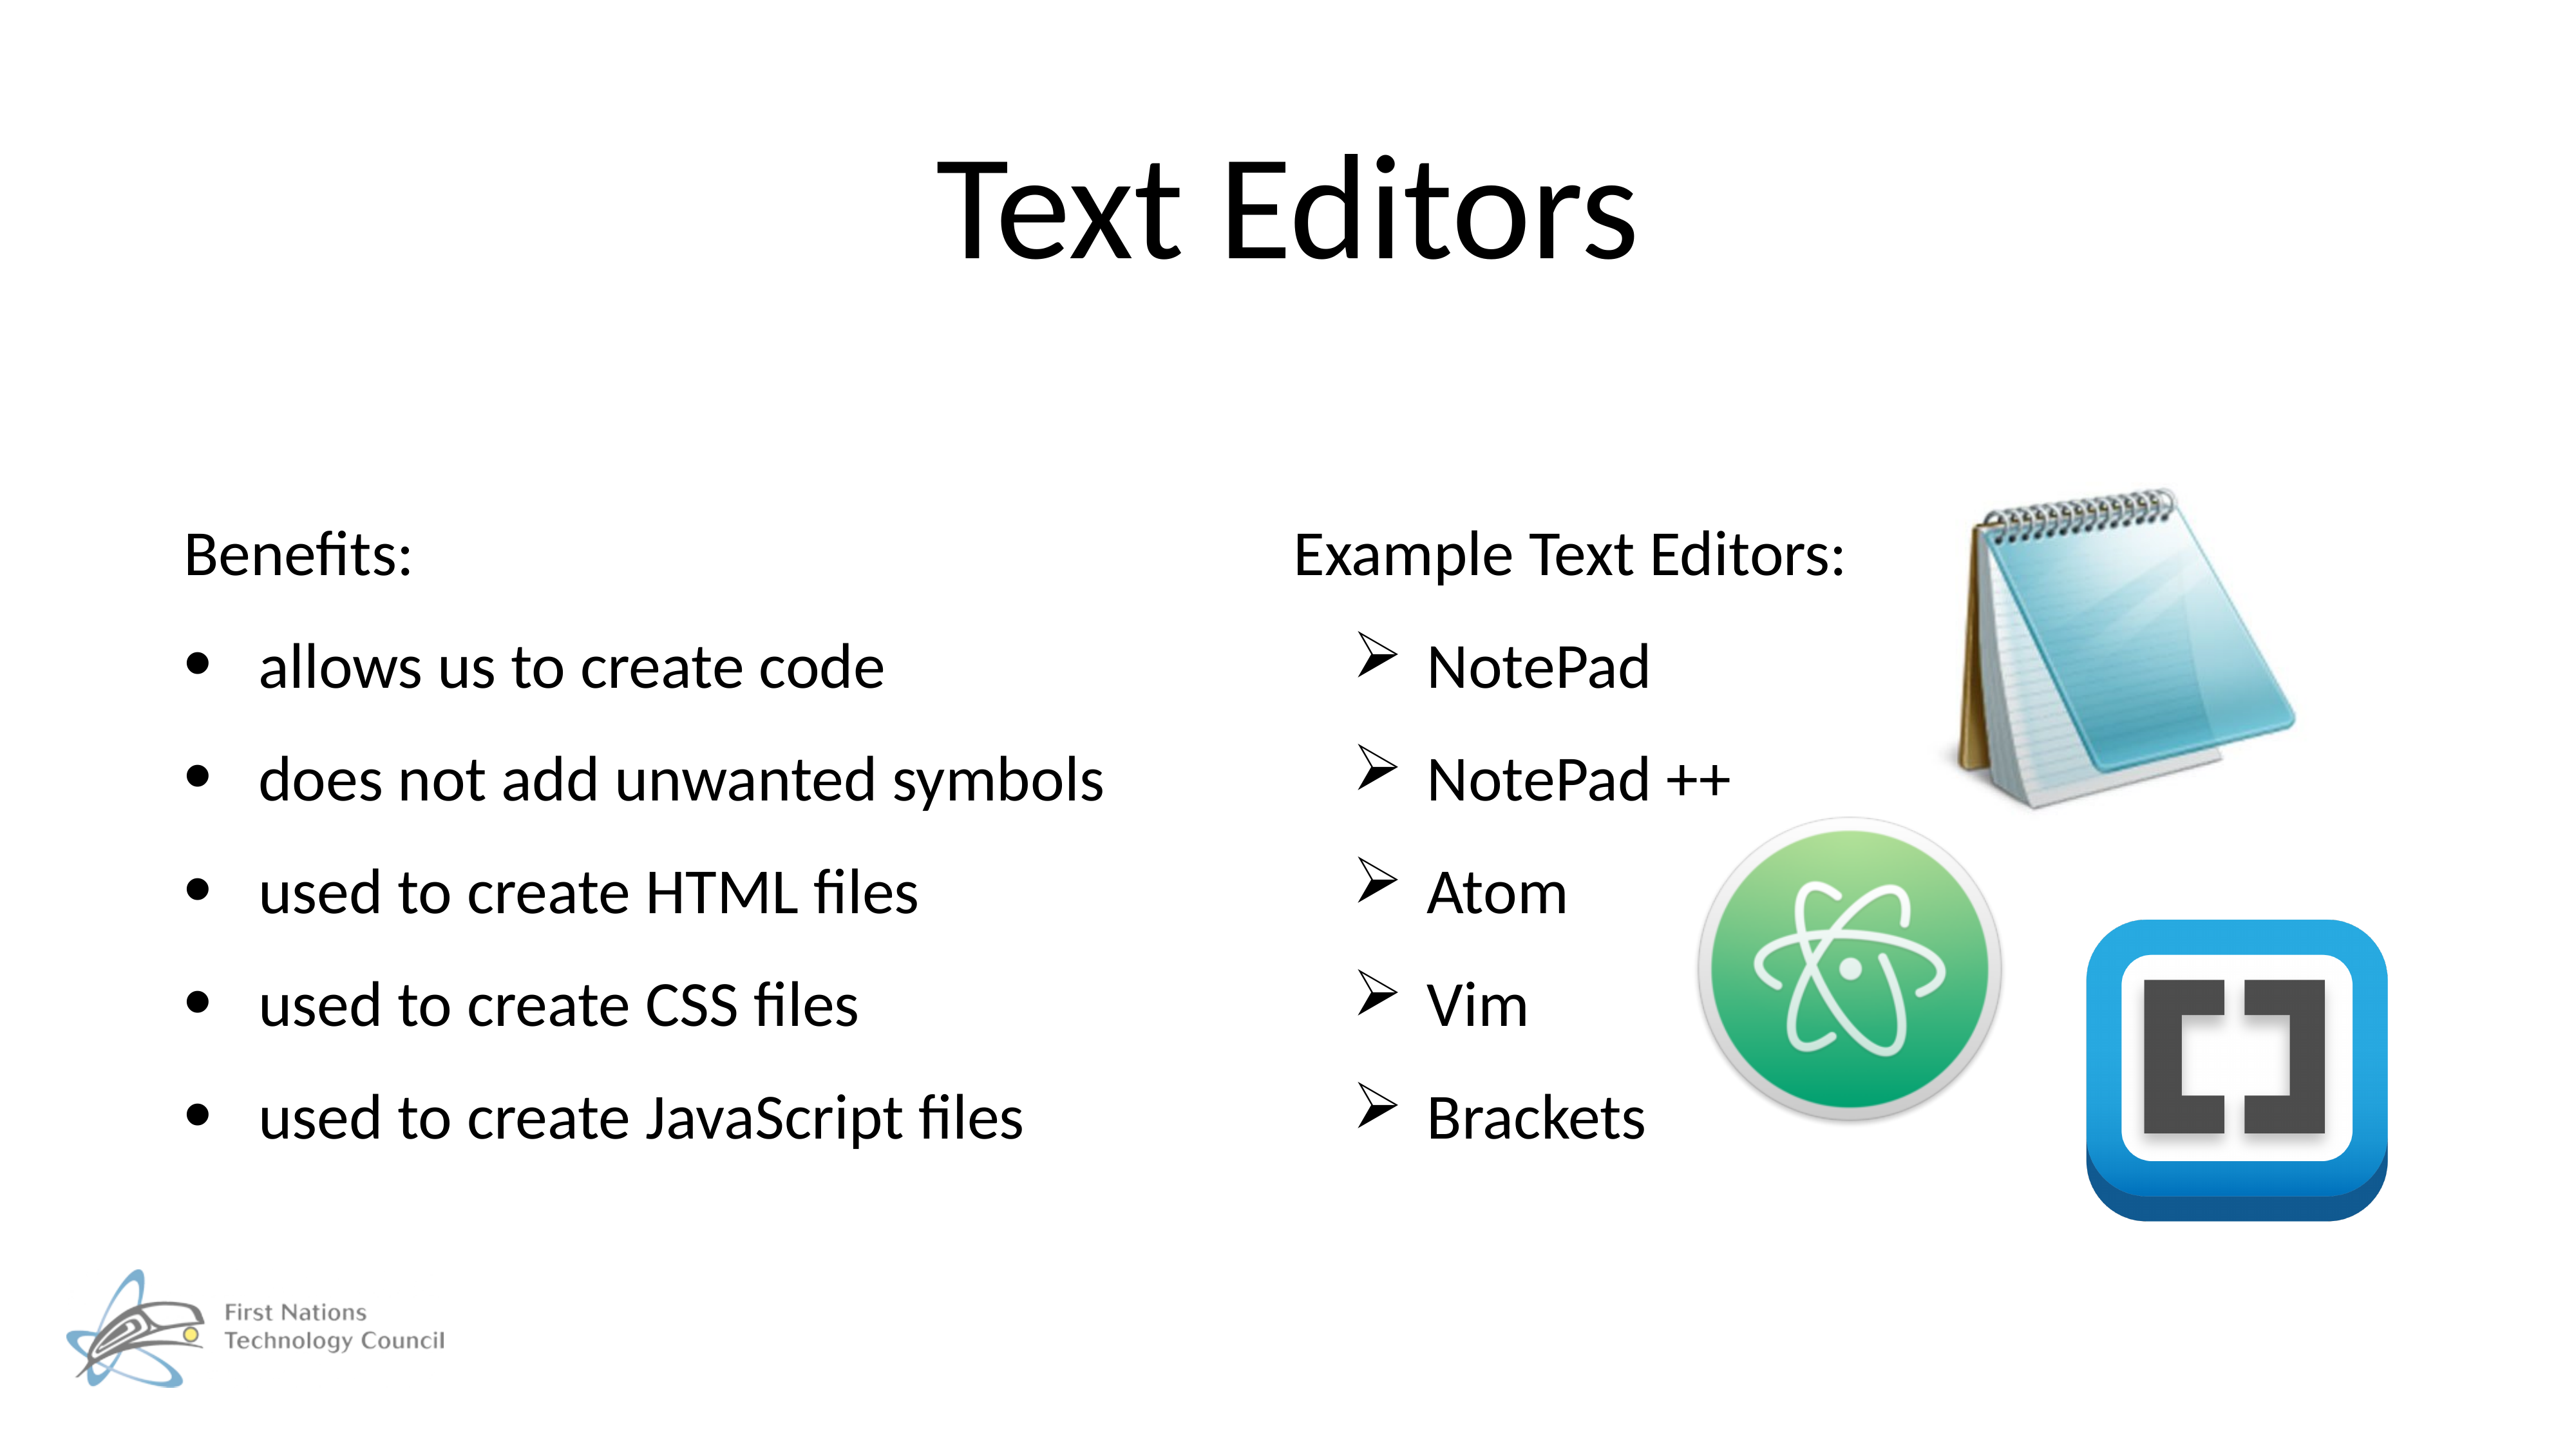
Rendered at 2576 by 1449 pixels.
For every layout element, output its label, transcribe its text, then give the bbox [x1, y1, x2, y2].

text_box Example Text Editors: NotePad NotePad ++ Atom Vim Brackets [1287, 367, 2290, 1280]
picture [1678, 409, 2344, 1142]
picture [2076, 912, 2398, 1234]
title Text Editors [178, 77, 2398, 320]
list Benefits: allows us to create code does not add unwanted symbols used to create HTML files used to create CSS files used to create JavaScript files [178, 367, 1181, 1280]
